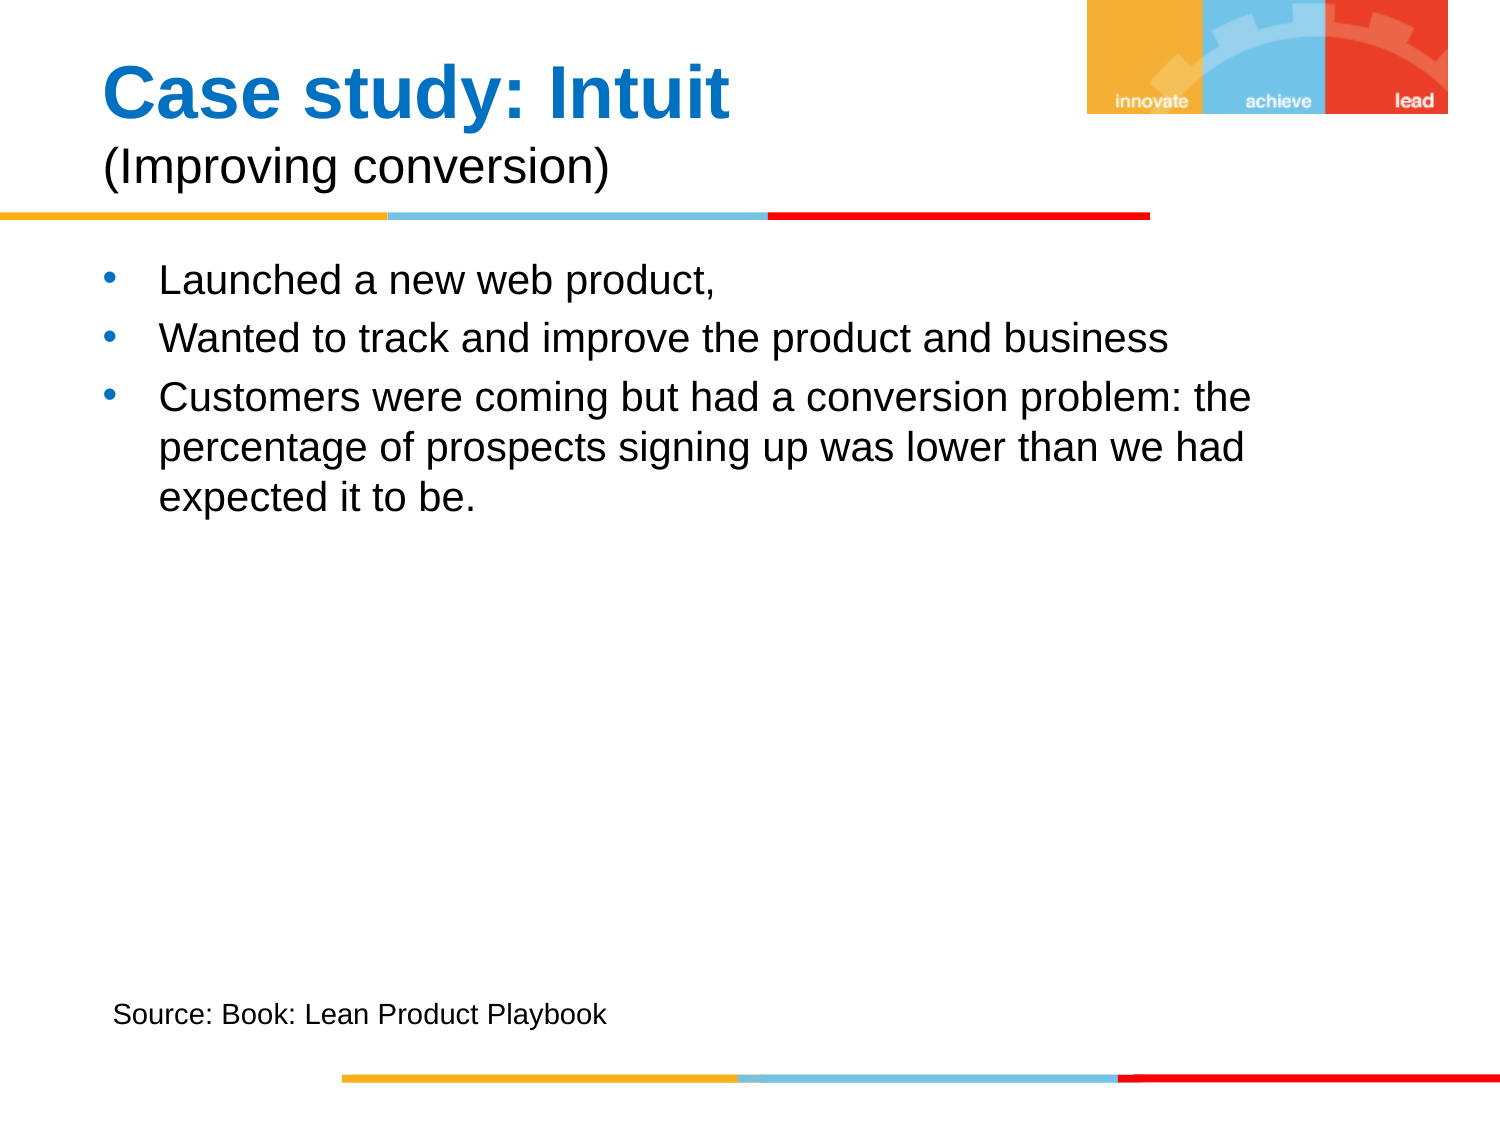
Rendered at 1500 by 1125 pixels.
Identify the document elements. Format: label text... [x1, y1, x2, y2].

picture [1087, 0, 1448, 114]
list Case study: Intuit (Improving conversion) [50, 24, 1088, 213]
list Launched a new web product, Wanted to track and improve the product and business Customers were coming but had a conversion problem: the percentage of prospects signing up was lower than we had expected it to be. [50, 245, 1400, 988]
text_box Source: Book: Lean Product Playbook [97, 987, 625, 1038]
